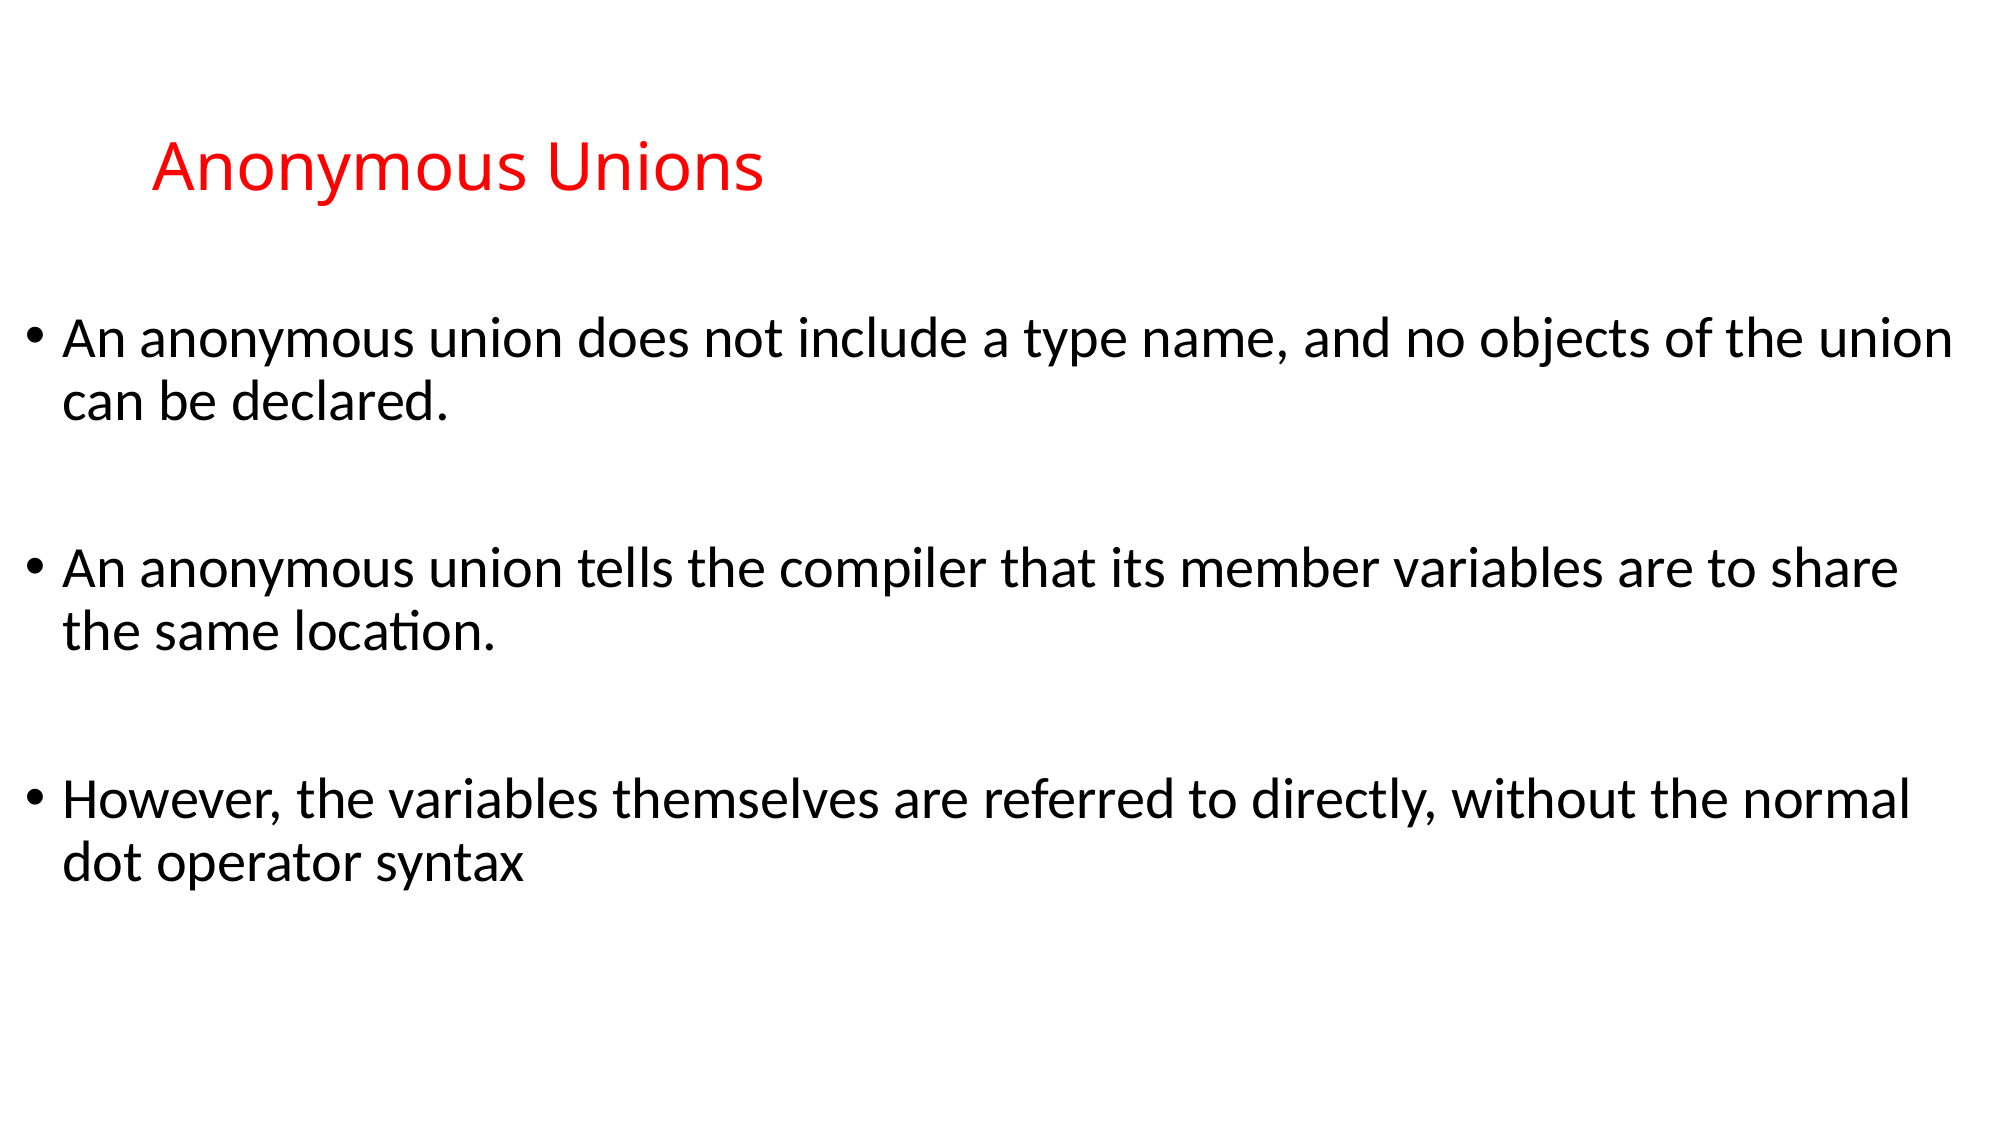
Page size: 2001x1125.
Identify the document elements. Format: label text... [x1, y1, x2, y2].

title Anonymous Unions [137, 59, 1863, 278]
list An anonymous union does not include a type name, and no objects of the union can be declared. An anonymous union tells the compiler that its member variables are to share the same location. However, the variables themselves are referred to directly, without the normal dot operator syntax [9, 299, 1984, 1125]
